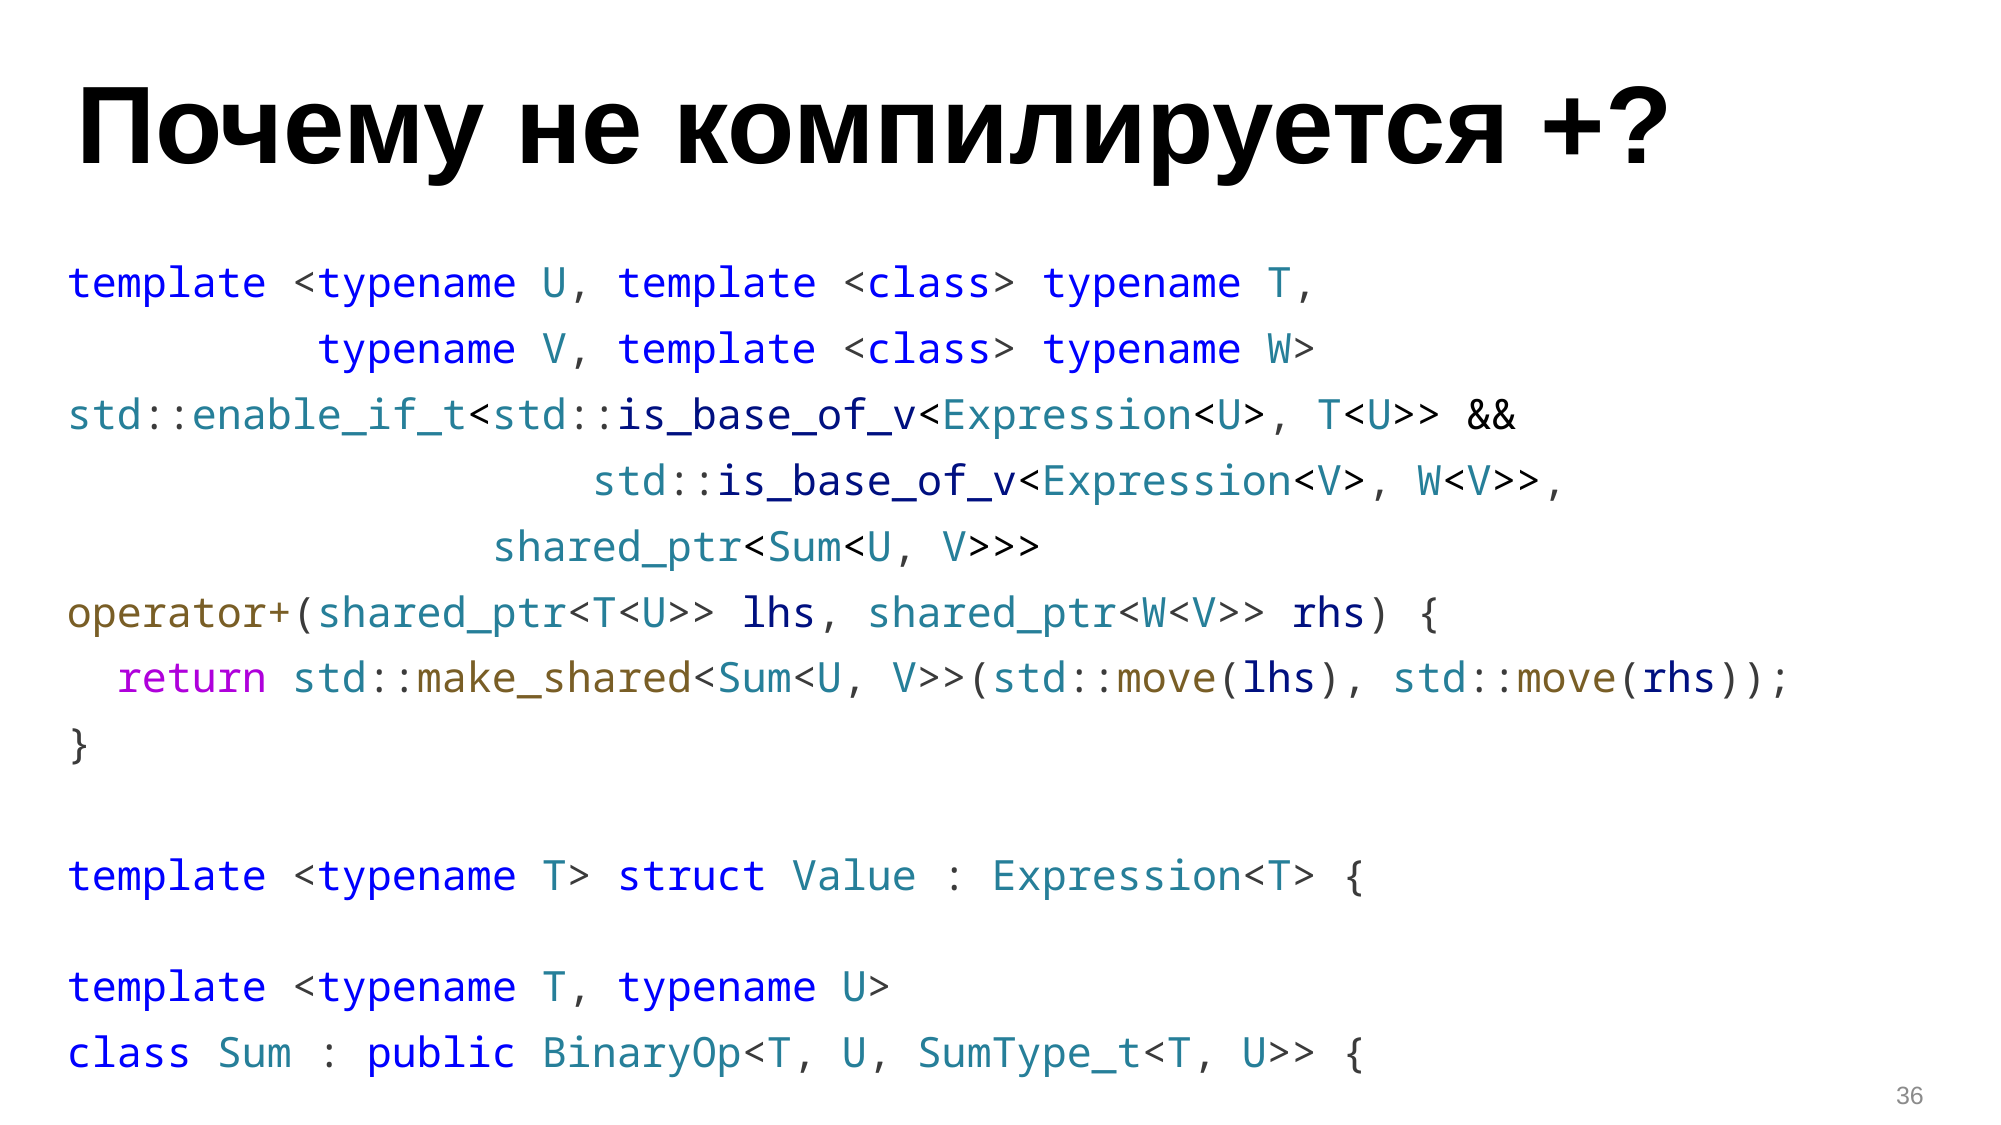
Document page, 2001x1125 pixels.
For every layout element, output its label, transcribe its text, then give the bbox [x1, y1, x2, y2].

list template <typename U, template <class> typename T, typename V, template <class> typename W> std::enable_if_t<std::is_base_of_v<Expression<U>, T<U>> && std::is_base_of_v<Expression<V>, W<V>>, shared_ptr<Sum<U, V>>> operator+(shared_ptr<T<U>> lhs, shared_ptr<W<V>> rhs) { return std::make_shared<Sum<U, V>>(std::move(lhs), std::move(rhs)); } template <typename T> struct Value : Expression<T> { template <typename T, typename U> class Sum : public BinaryOp<T, U, SumType_t<T, U>> { [60, 255, 1940, 1125]
title Почему не компилируется +? [60, 60, 1940, 196]
